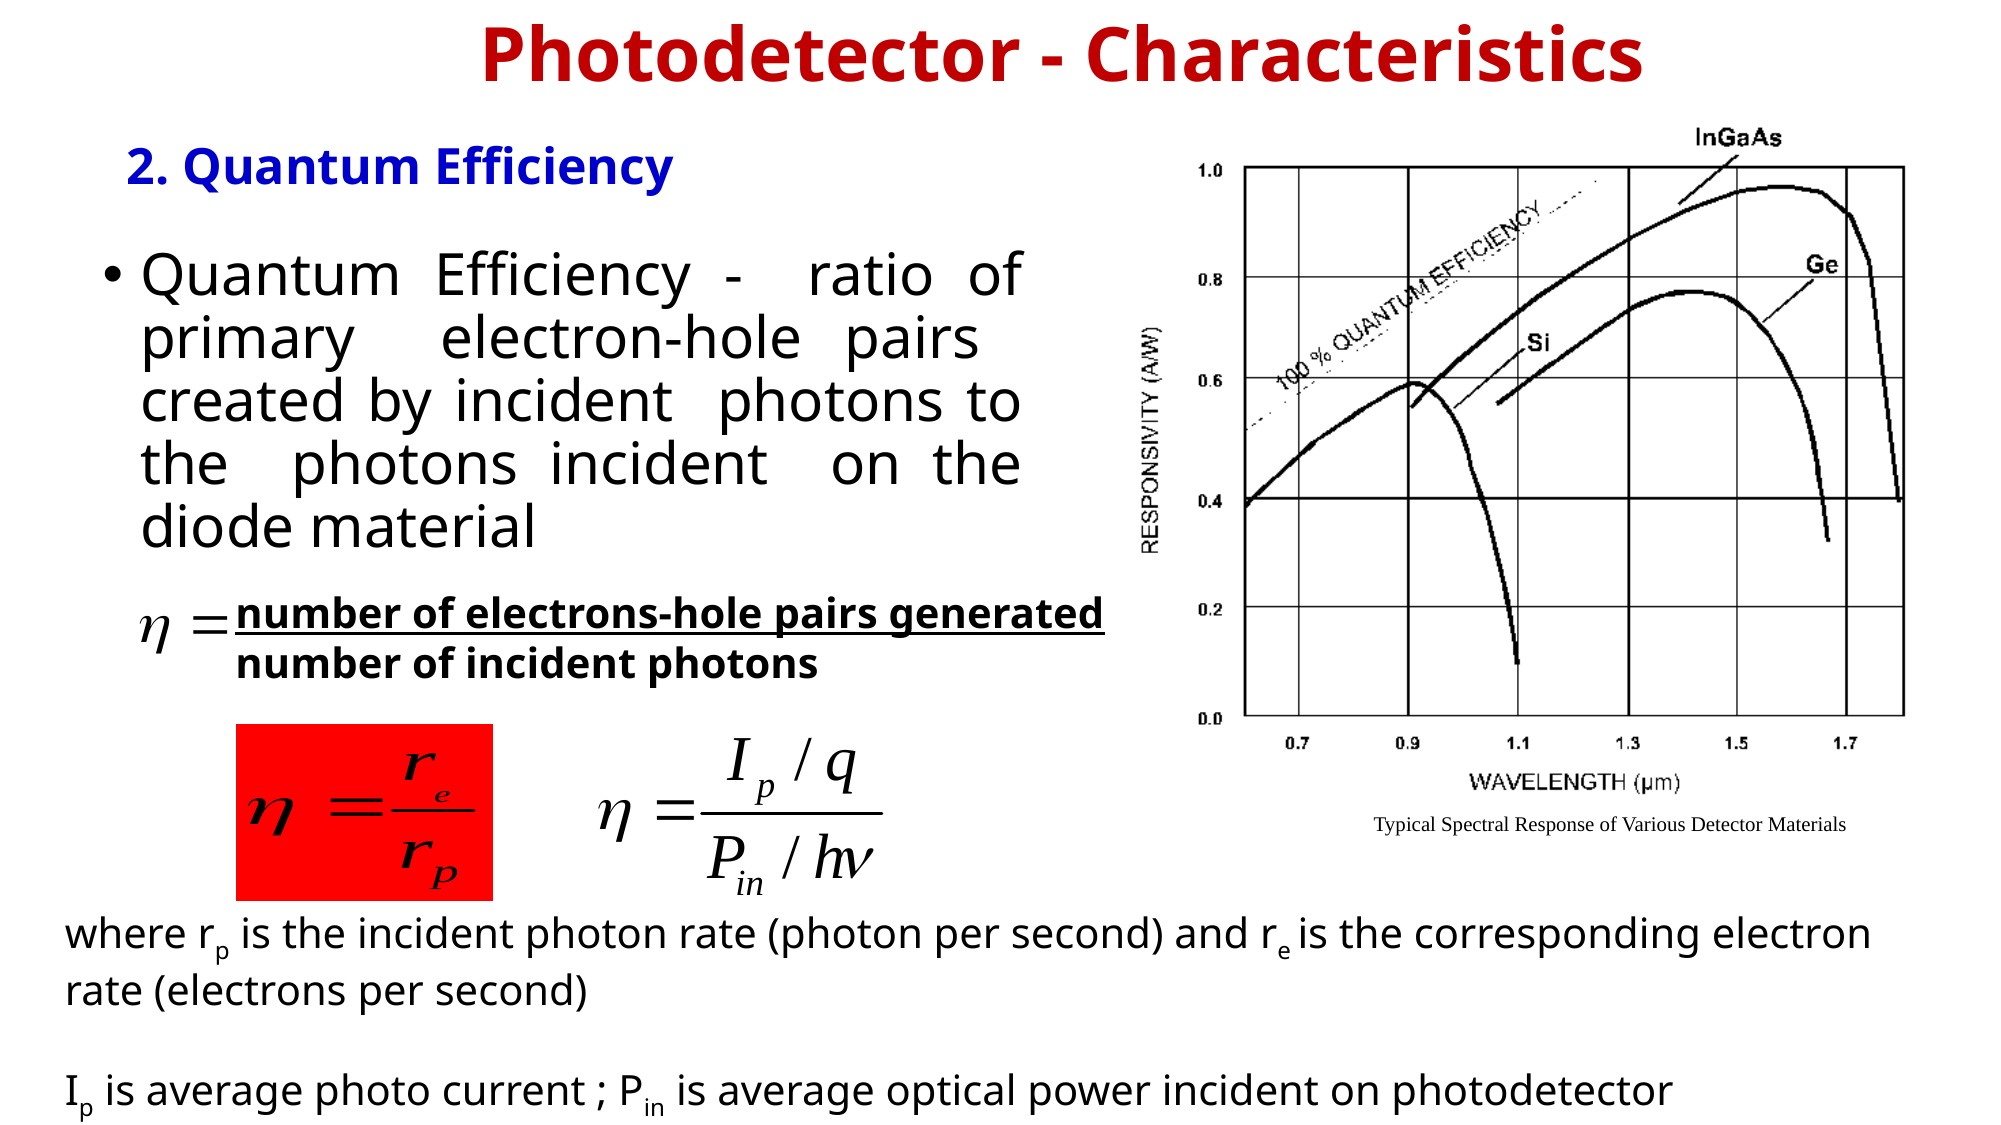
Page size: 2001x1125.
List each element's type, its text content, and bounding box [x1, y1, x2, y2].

text_box Photodetector - Characteristics [465, 0, 1661, 104]
picture [1135, 121, 1912, 801]
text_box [591, 717, 895, 909]
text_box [133, 579, 1128, 696]
text_box 2. Quantum Efficiency [111, 126, 689, 202]
text_box Quantum Efficiency - ratio of primary electron-hole pairs created by incident photons to the photons incident on the diode material [87, 237, 1038, 600]
text_box Typical Spectral Response of Various Detector Materials [1359, 803, 1932, 879]
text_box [237, 725, 492, 900]
text_box where rp is the incident photon rate (photon per second) and re is the corresponding electron rate (electrons per second) Ip is average photo current ; Pin is average optical power incident on photodetector [50, 899, 1959, 1125]
